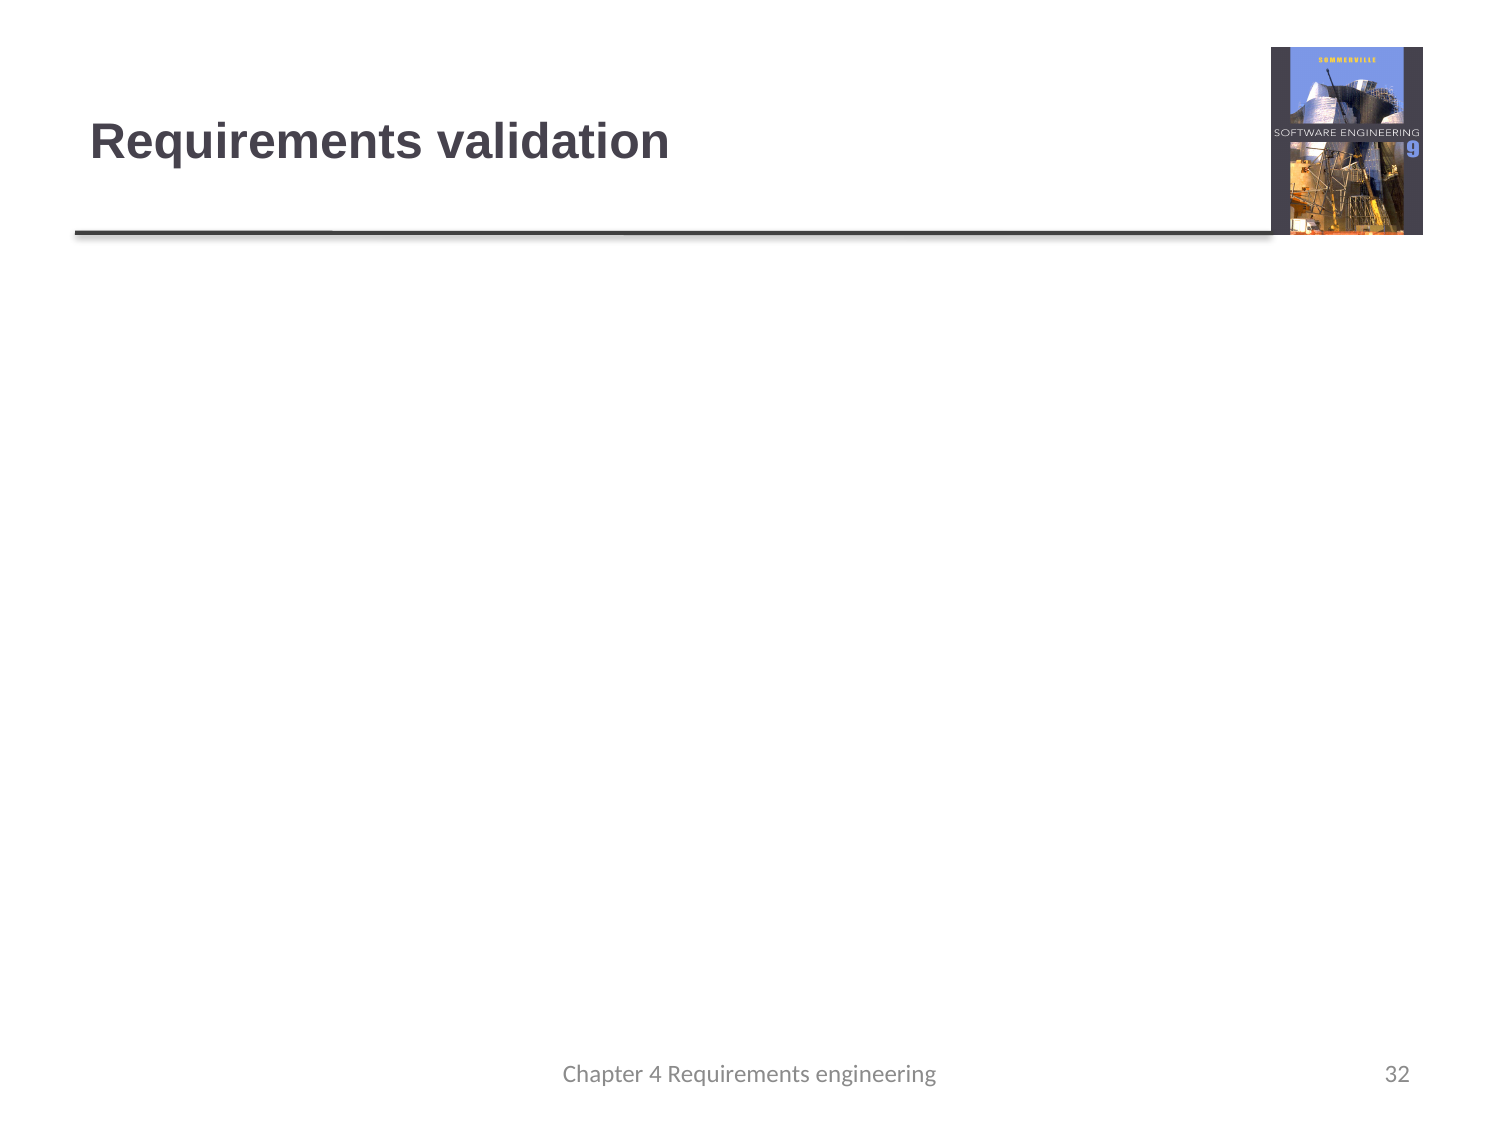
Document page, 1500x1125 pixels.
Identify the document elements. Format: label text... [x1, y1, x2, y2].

footer Chapter 4 Requirements engineering [512, 1042, 988, 1103]
slide_number 32 [1074, 1042, 1425, 1103]
picture [1272, 47, 1423, 235]
title Requirements validation [74, 44, 1272, 233]
